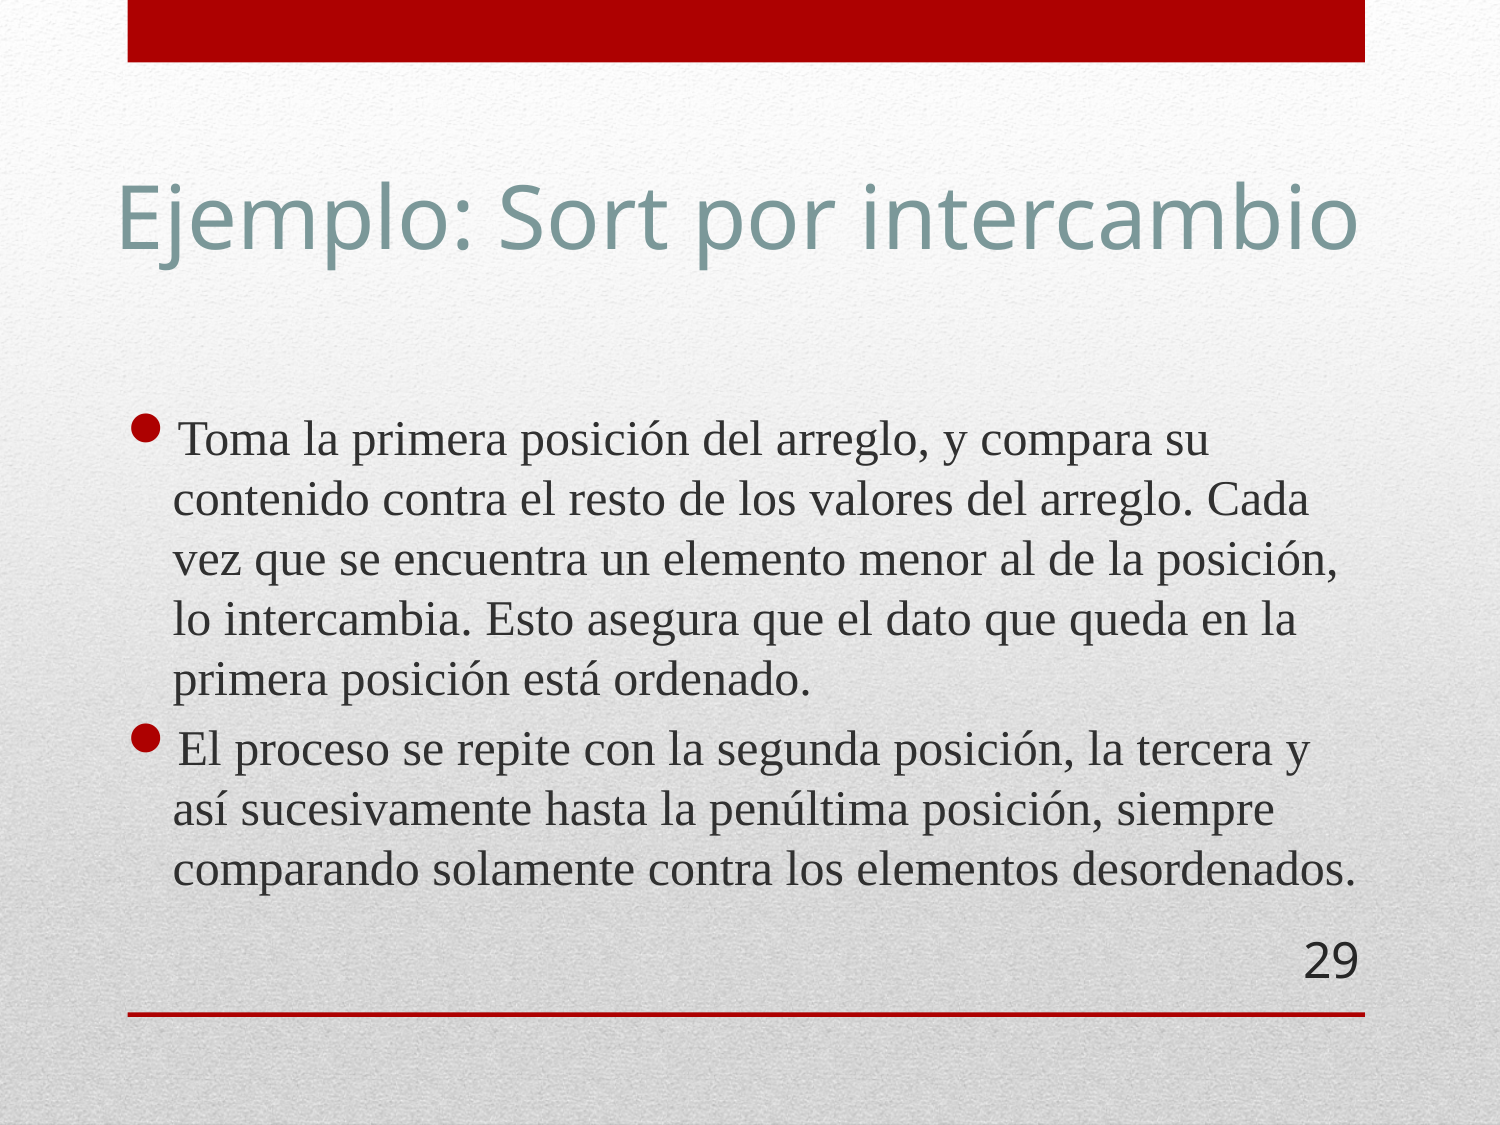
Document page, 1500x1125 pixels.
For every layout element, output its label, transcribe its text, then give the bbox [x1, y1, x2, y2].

slide_number 29 [1250, 933, 1375, 993]
title Ejemplo: Sort por intercambio [99, 87, 1388, 275]
list Toma la primera posición del arreglo, y compara su contenido contra el resto de los valores del arreglo. Cada vez que se encuentra un elemento menor al de la posición, lo intercambia. Esto asegura que el dato que queda en la primera posición está ordenado. El proceso se repite con la segunda posición, la tercera y así sucesivamente hasta la penúltima posición, siempre comparando solamente contra los elementos desordenados. [112, 312, 1388, 988]
